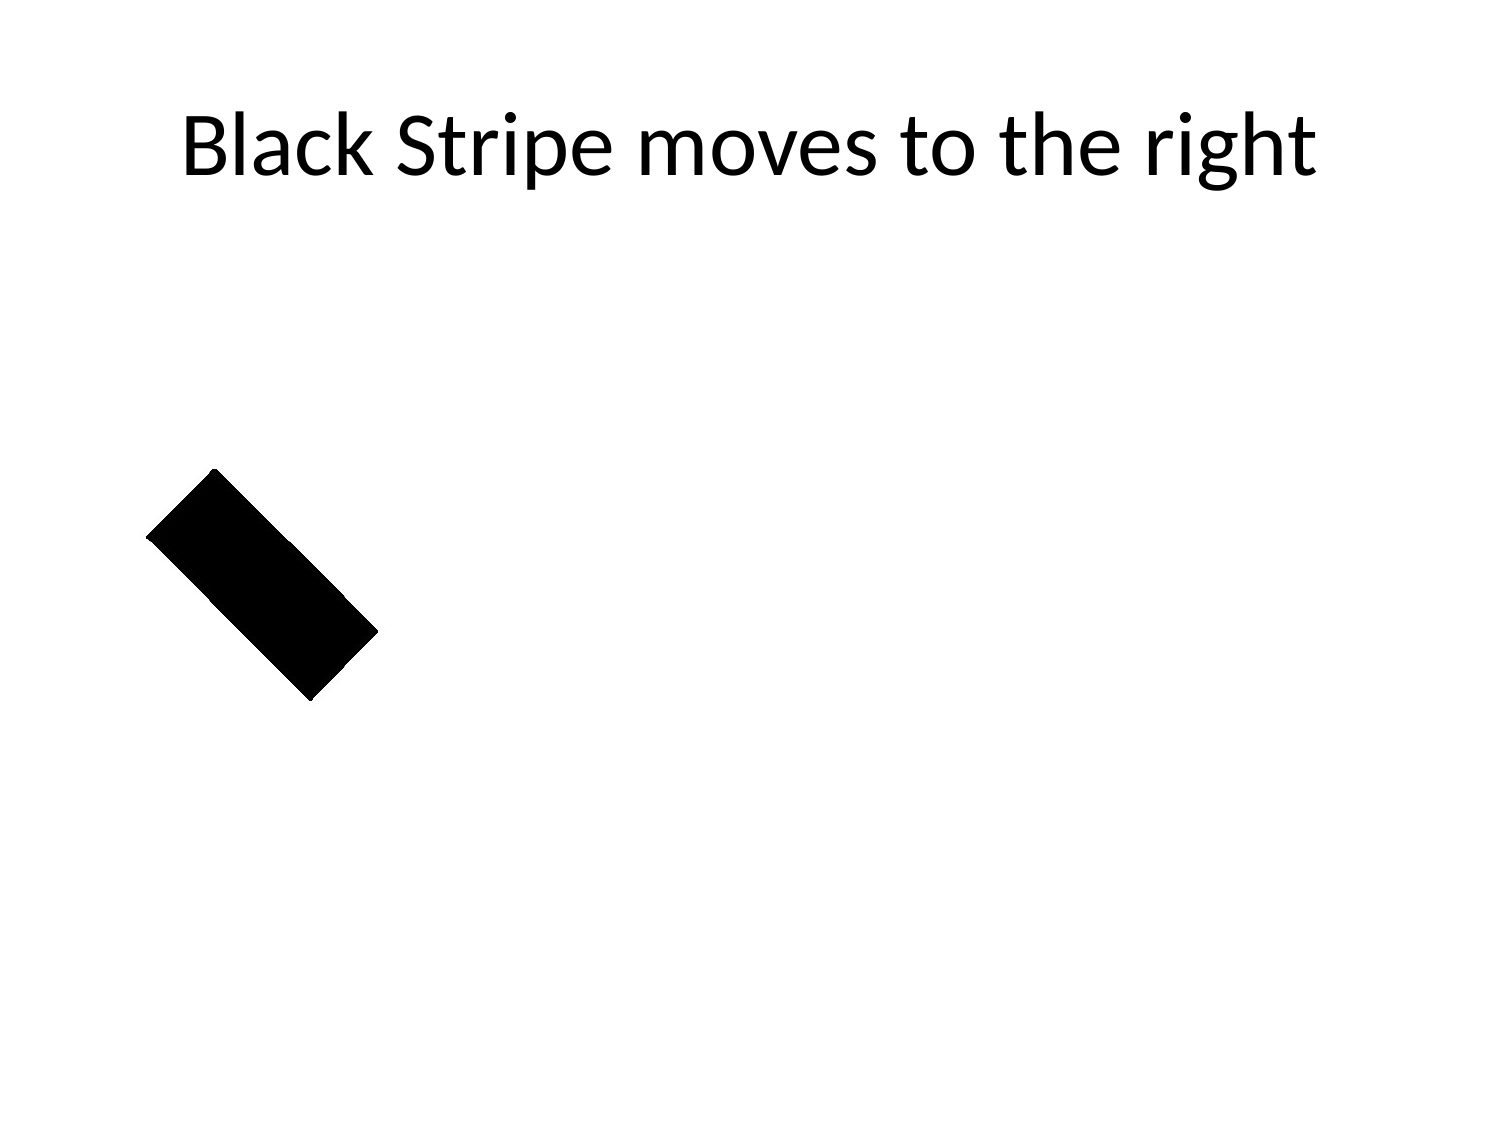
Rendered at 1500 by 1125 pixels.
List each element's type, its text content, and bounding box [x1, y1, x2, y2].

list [74, 355, 1426, 912]
title Black Stripe moves to the right [75, 45, 1425, 233]
